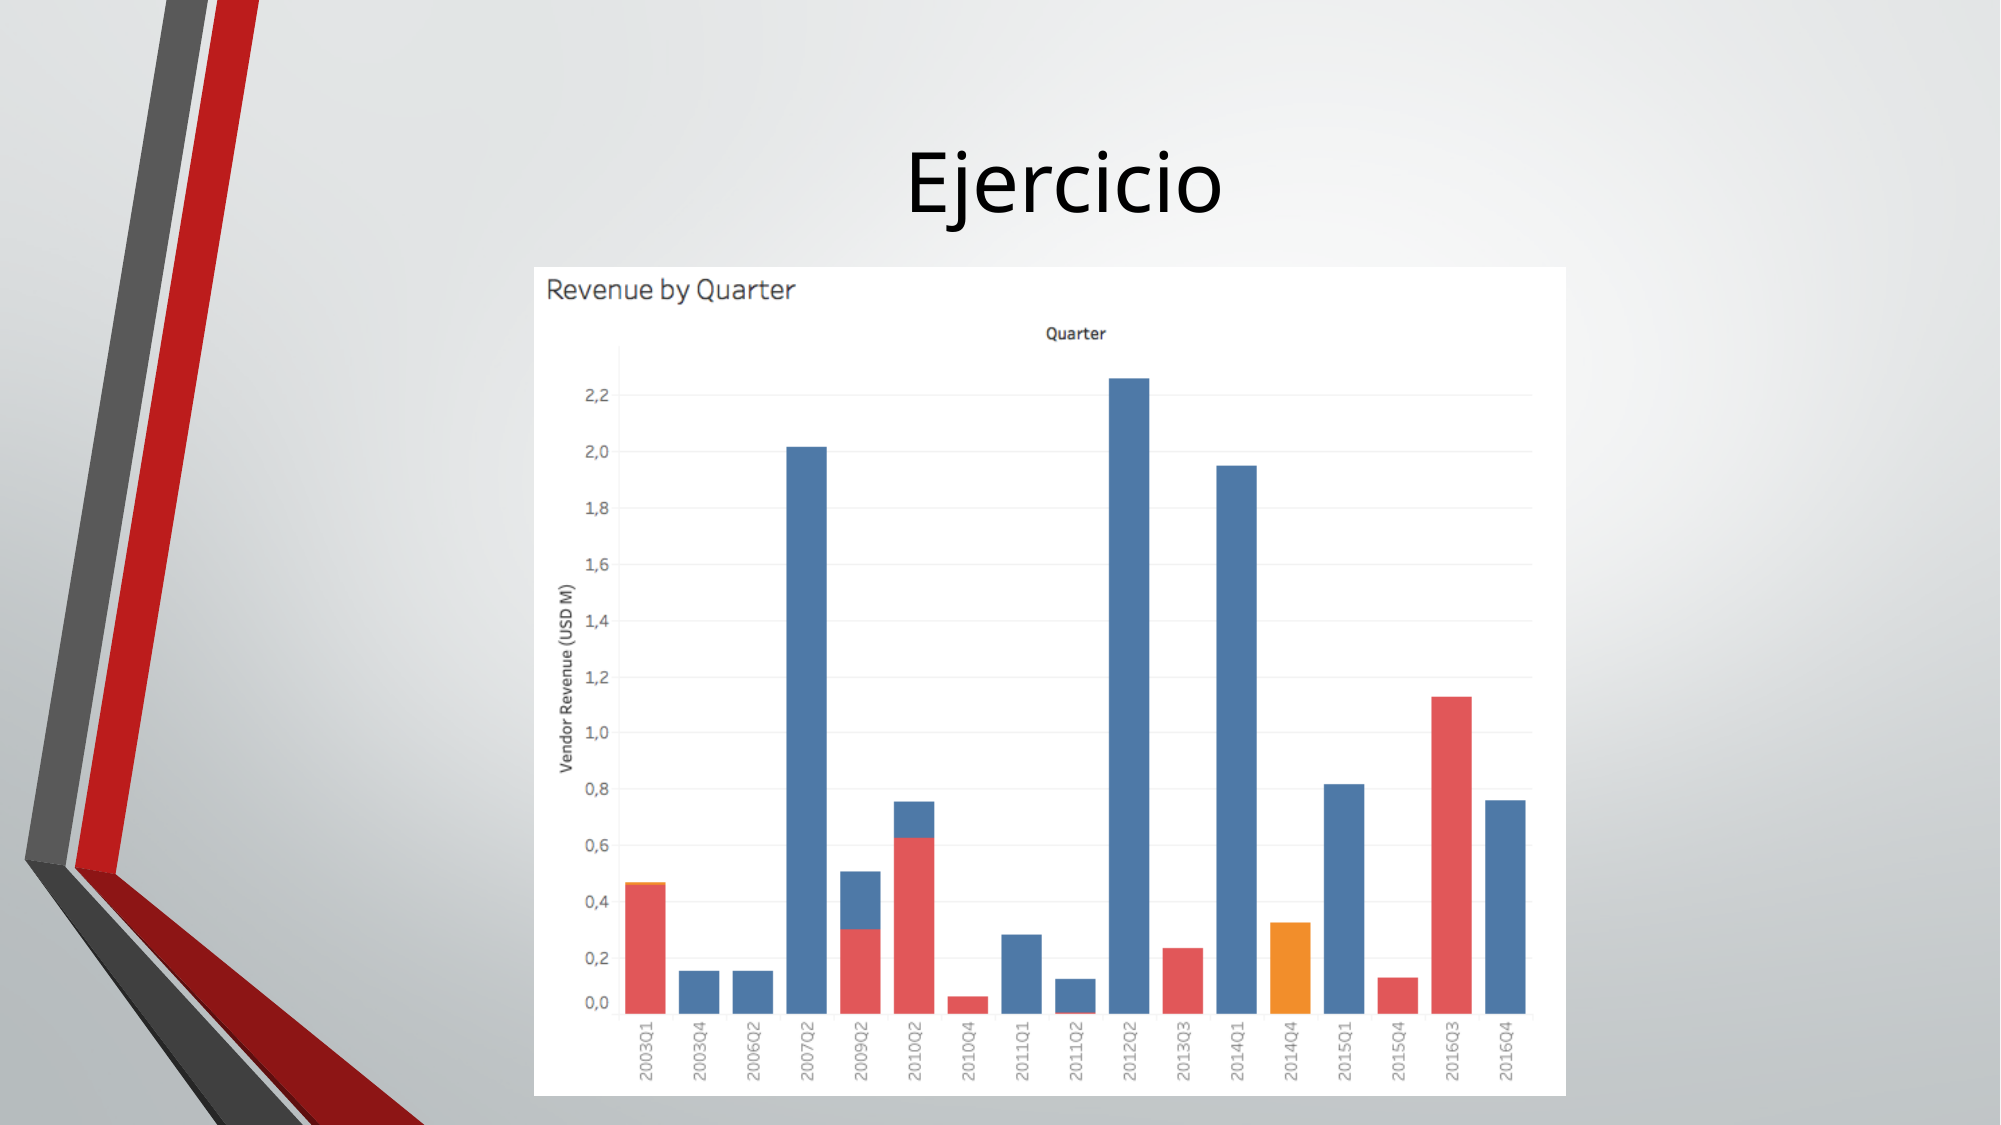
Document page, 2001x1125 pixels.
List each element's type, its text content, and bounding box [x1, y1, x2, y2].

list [534, 267, 1566, 1096]
title Ejercicio [243, 112, 1887, 247]
